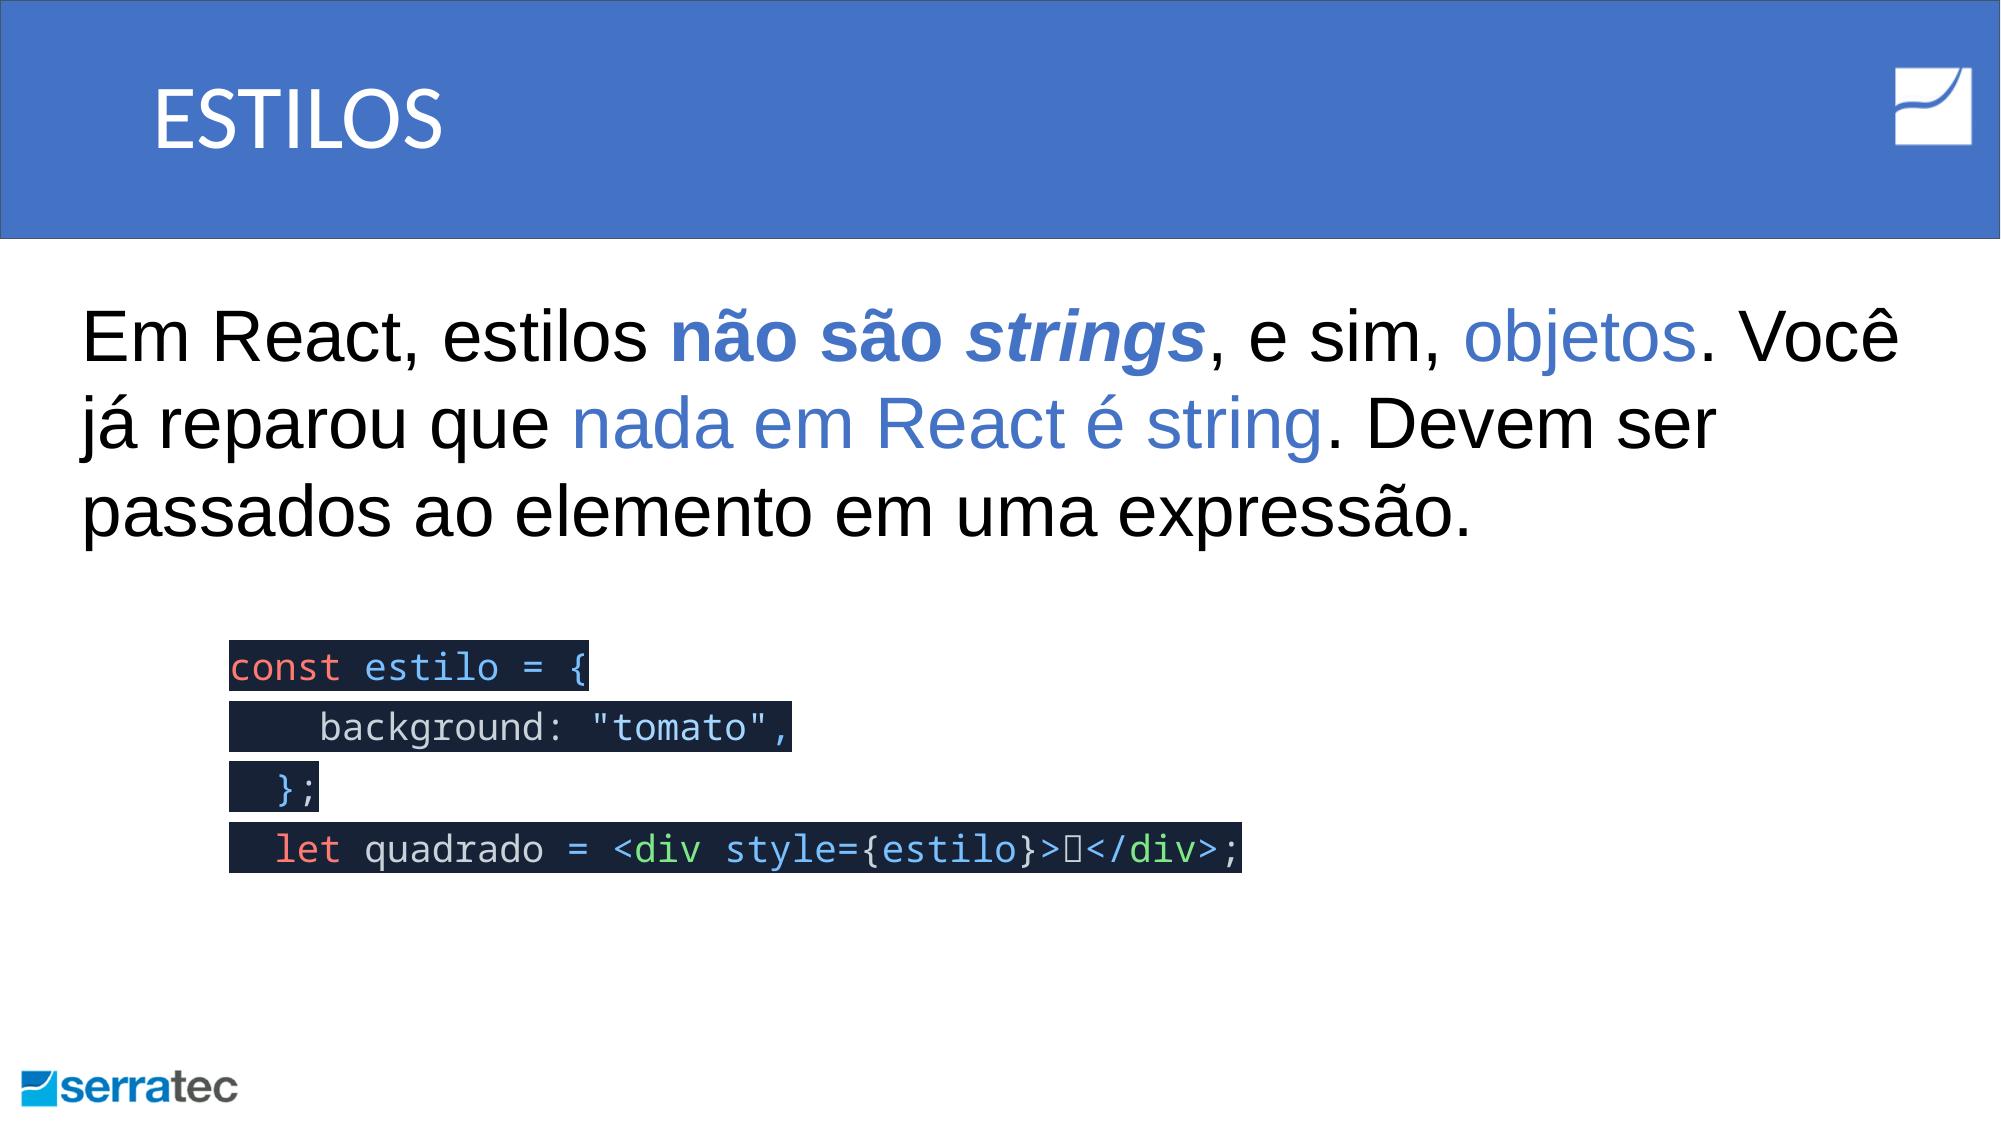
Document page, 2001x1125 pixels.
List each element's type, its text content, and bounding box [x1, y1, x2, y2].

text_box const estilo = { background: "tomato", }; let quadrado = <div style={estilo}>🍅</div>; [214, 611, 1731, 885]
picture [1895, 65, 1976, 148]
title ESTILOS [137, 9, 1863, 228]
text_box Em React, estilos não são strings, e sim, objetos. Você já reparou que nada em React é string. Devem ser passados ao elemento em uma expressão. [66, 280, 1934, 559]
picture [14, 1064, 247, 1113]
